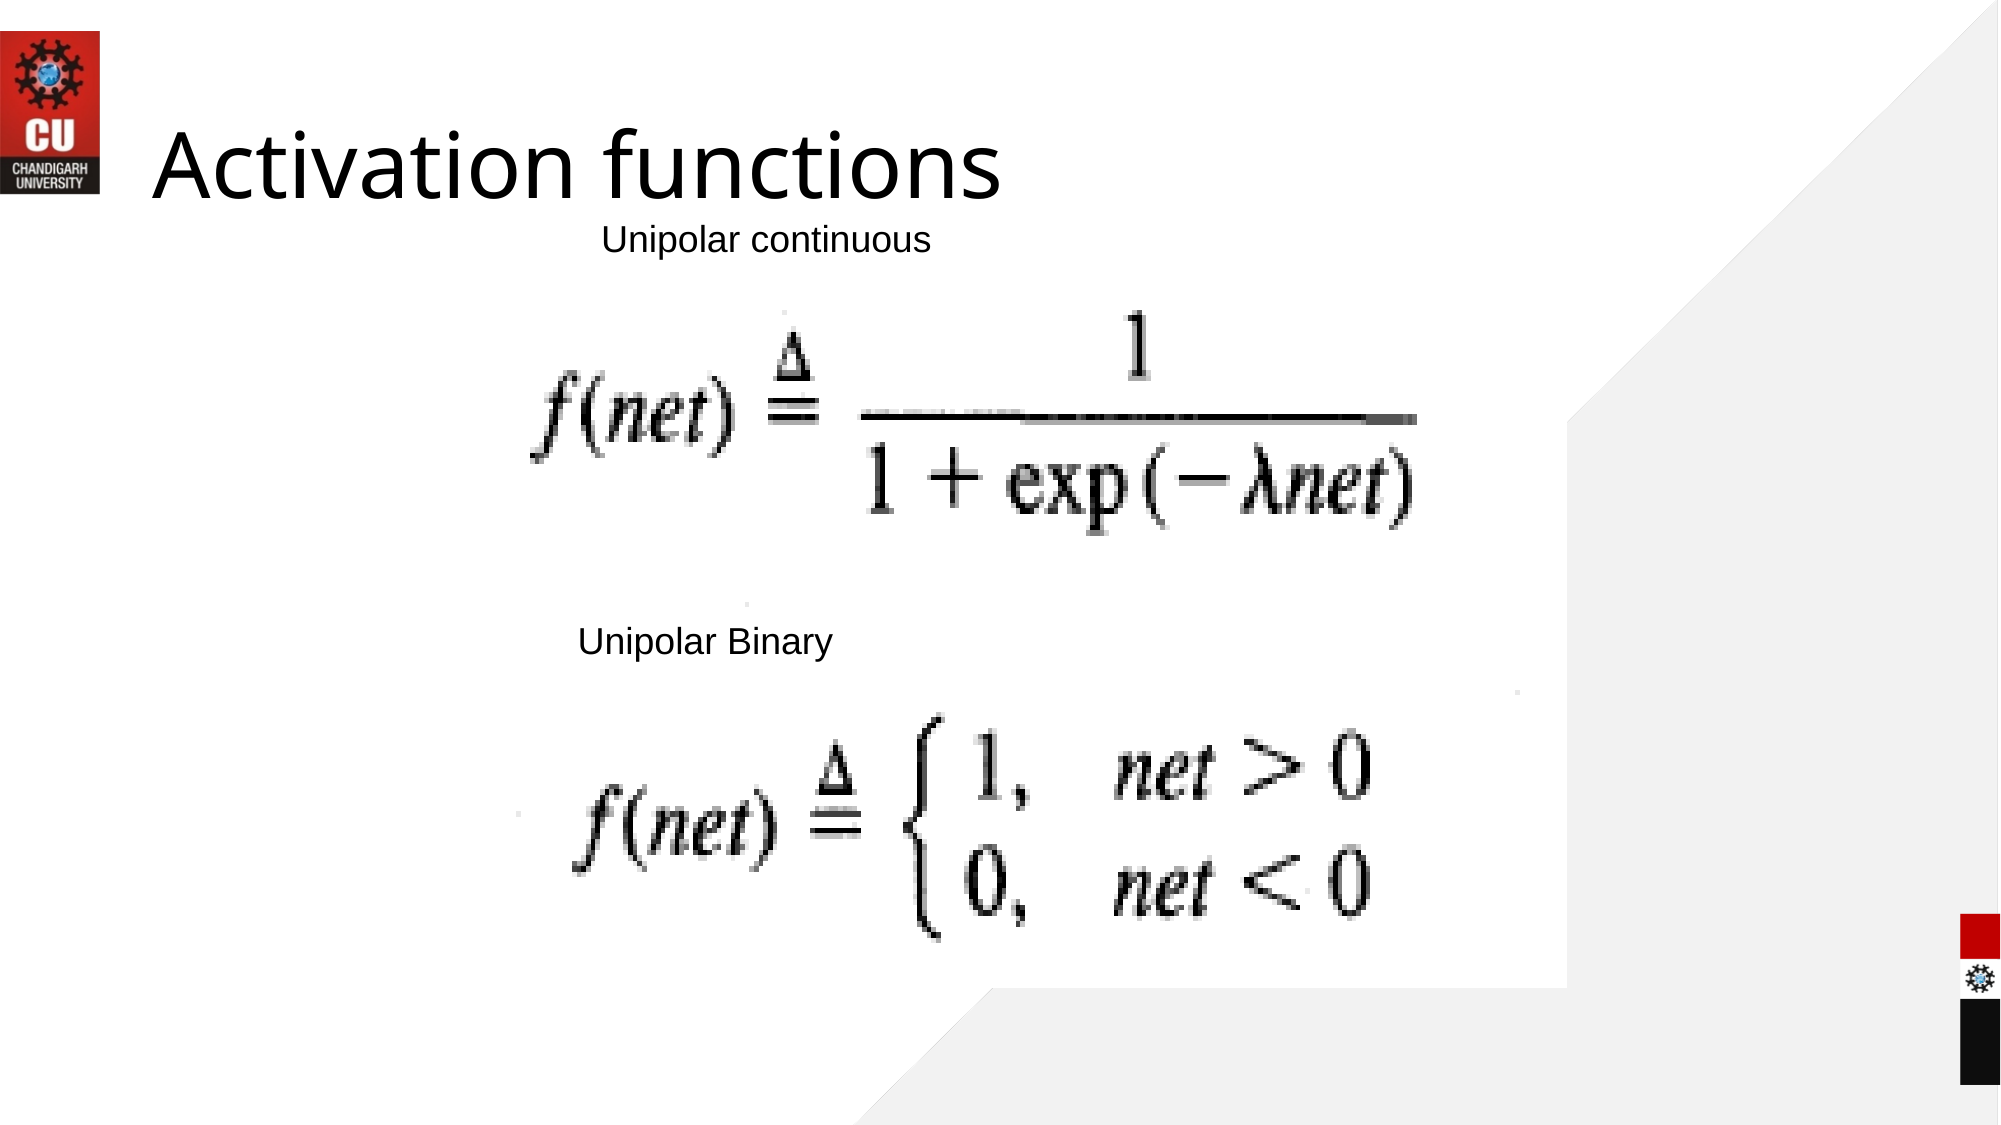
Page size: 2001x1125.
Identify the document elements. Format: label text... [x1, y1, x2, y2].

title Activation functions [137, 59, 1863, 278]
picture [0, 0, 2001, 1125]
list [409, 255, 1567, 988]
text_box Unipolar continuous [586, 207, 1497, 255]
